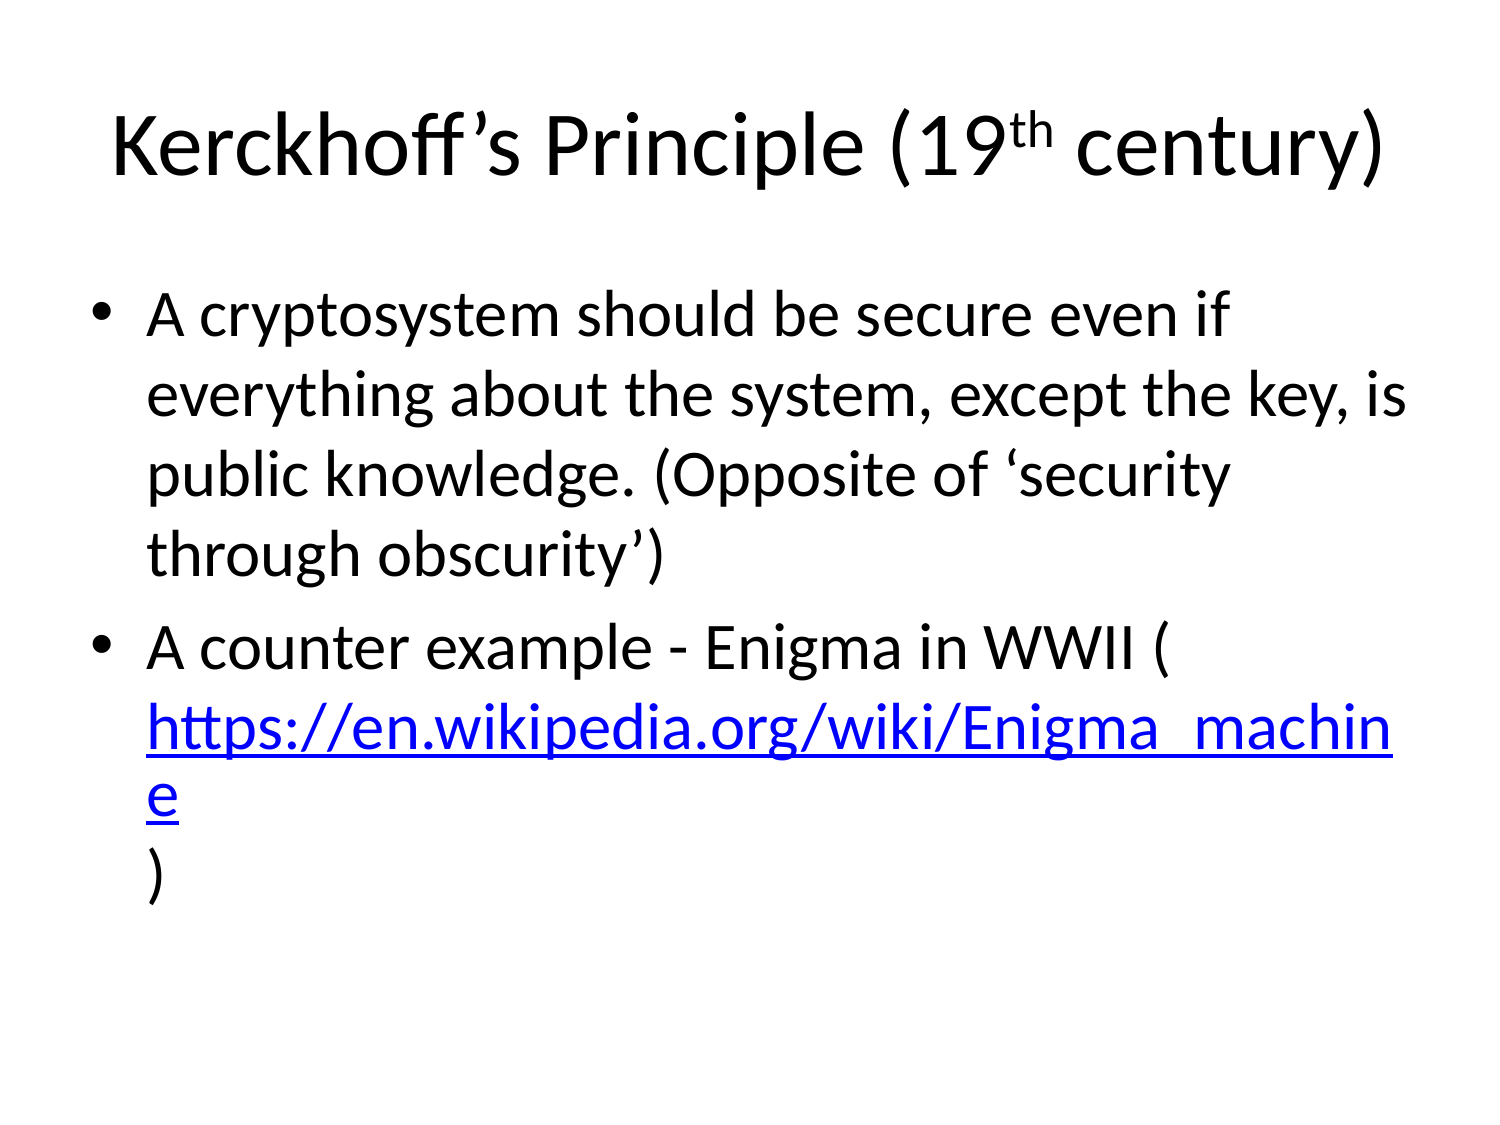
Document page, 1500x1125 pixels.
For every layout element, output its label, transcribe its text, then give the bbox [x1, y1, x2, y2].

title Kerckhoff’s Principle (19th century) [75, 45, 1425, 233]
list A cryptosystem should be secure even if everything about the system, except the key, is public knowledge. (Opposite of ‘security through obscurity’) A counter example - Enigma in WWII (https://en.wikipedia.org/wiki/Enigma_machine) [75, 262, 1425, 1005]
